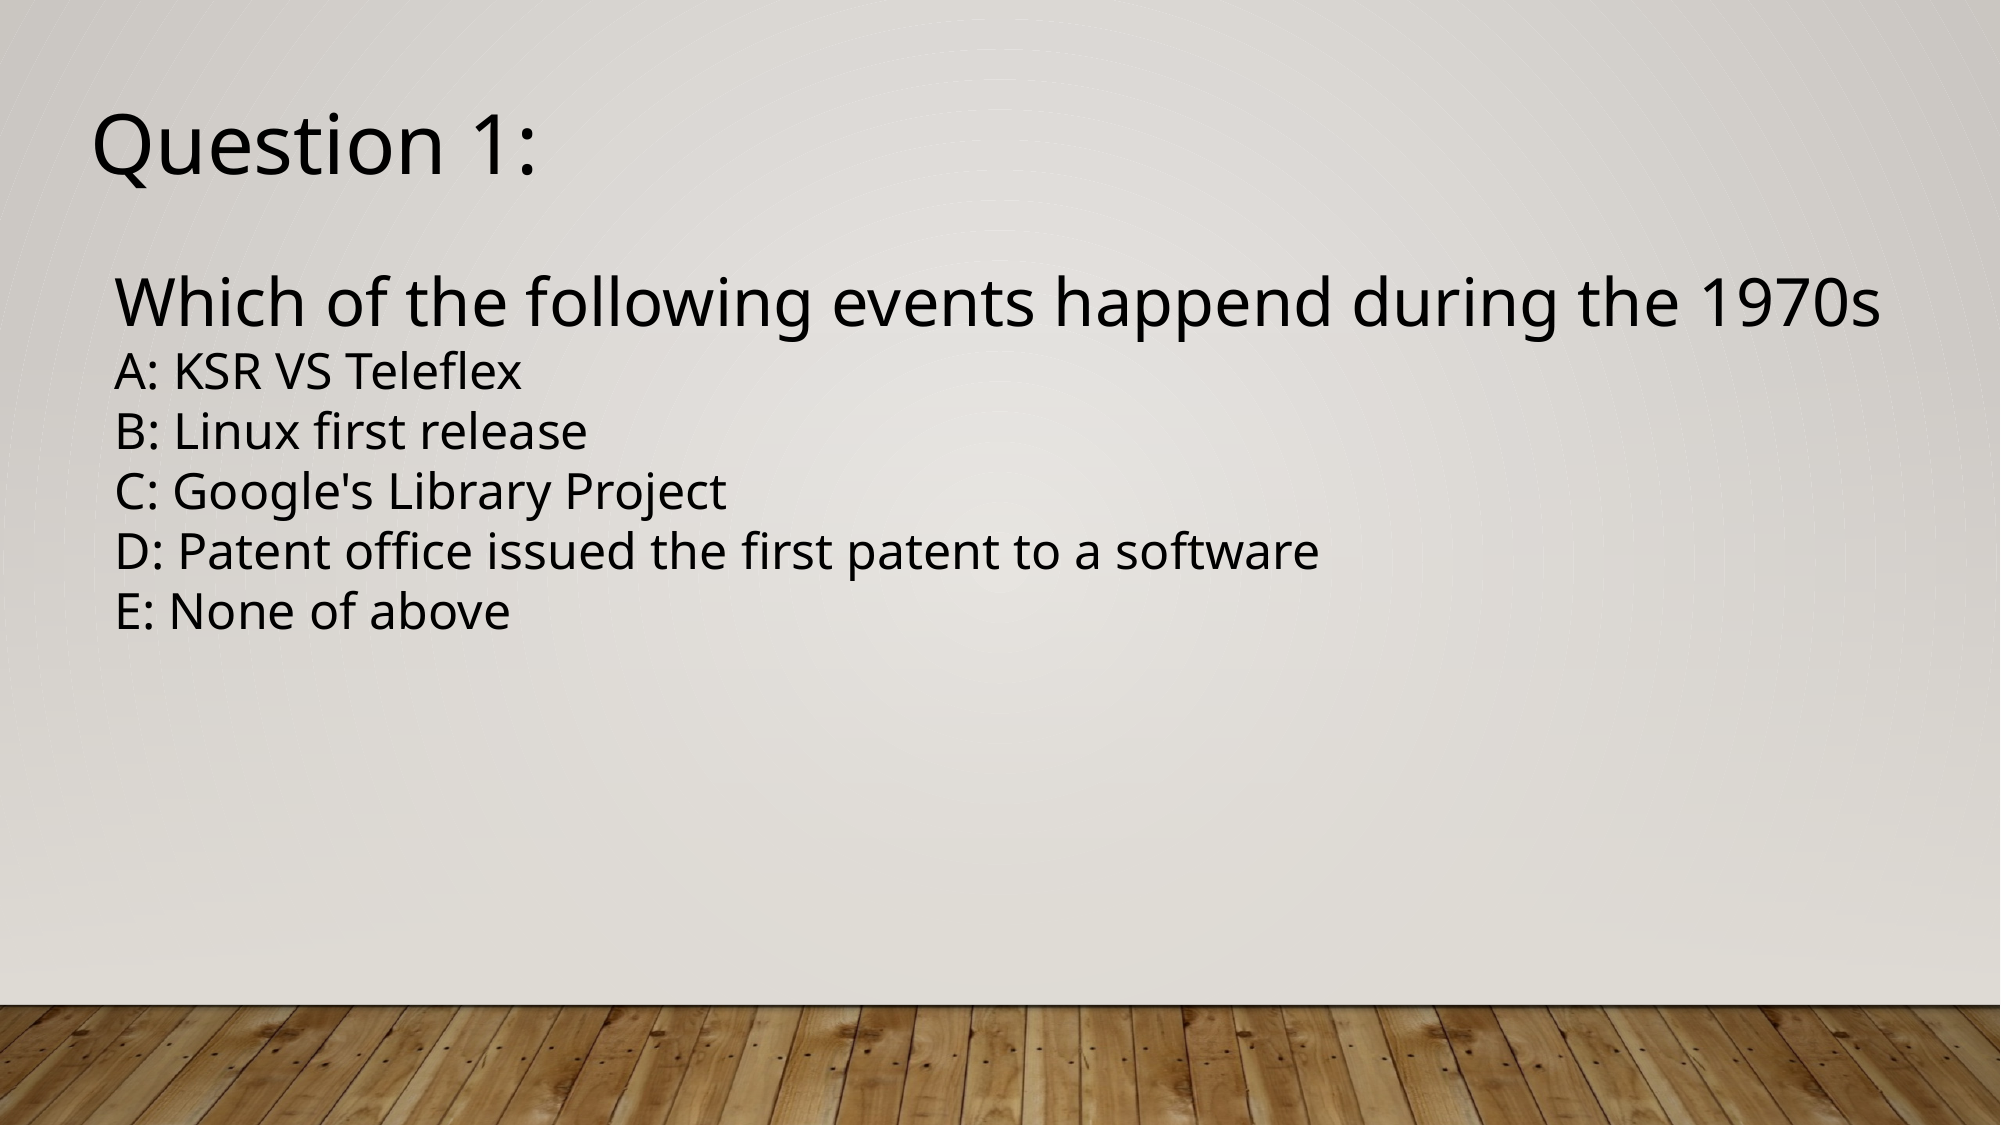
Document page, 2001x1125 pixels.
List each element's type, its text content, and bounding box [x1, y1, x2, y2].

picture [0, 1005, 2000, 1125]
text_box Which of the following events happend during the 1970s A: KSR VS Teleflex B: Linux first release C: Google's Library Project D: Patent office issued the first patent to a software E: None of above [99, 252, 1982, 647]
text_box Question 1: [75, 83, 1344, 199]
